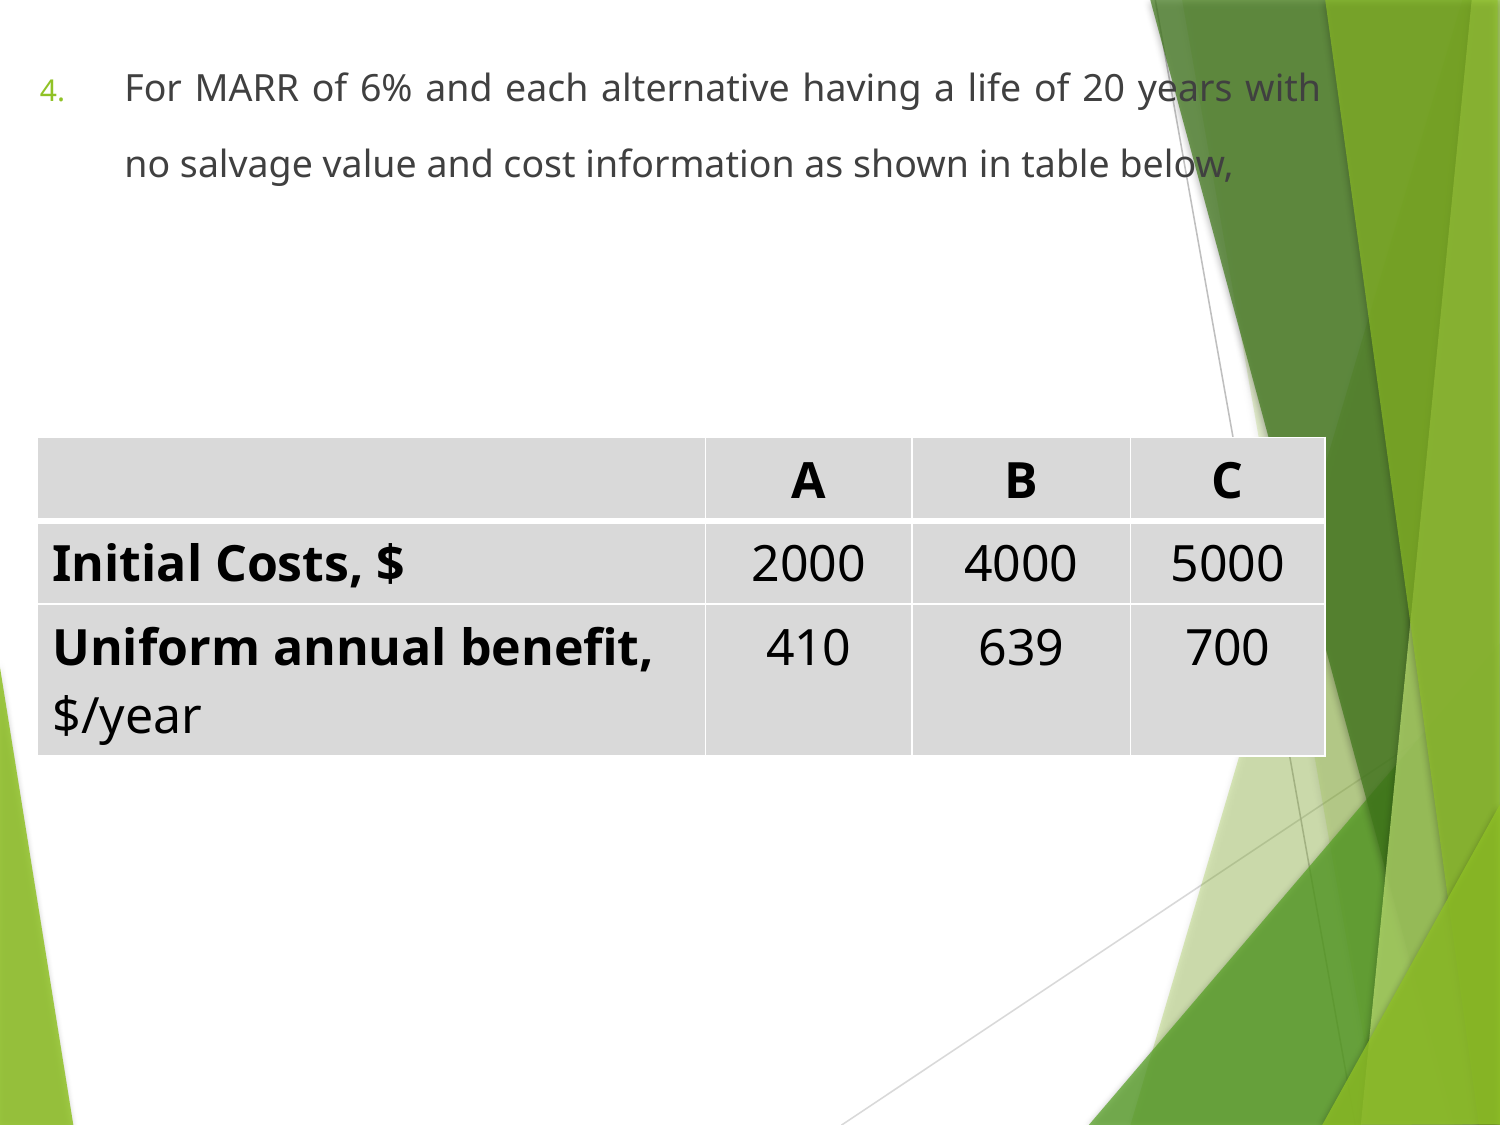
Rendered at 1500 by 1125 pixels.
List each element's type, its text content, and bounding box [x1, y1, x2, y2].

table_header A [706, 438, 911, 518]
table_cell 4000 [913, 524, 1130, 603]
table_cell 2000 [706, 524, 911, 603]
table_cell Initial Costs, $ [38, 524, 705, 603]
table_cell 700 [1131, 605, 1324, 755]
table_cell Uniform annual benefit, $/year [38, 605, 705, 755]
table_cell 639 [913, 605, 1130, 755]
table_cell 410 [706, 605, 911, 755]
list For MARR of 6% and each alternative having a life of 20 years with no salvage value and cost information as shown in table below, Which Alternative is preferred? Use Incremental IRR method. [24, 24, 1338, 1088]
table_cell 5000 [1131, 524, 1324, 603]
table_header C [1131, 438, 1324, 518]
table_header [38, 438, 705, 518]
table_header B [913, 438, 1130, 518]
